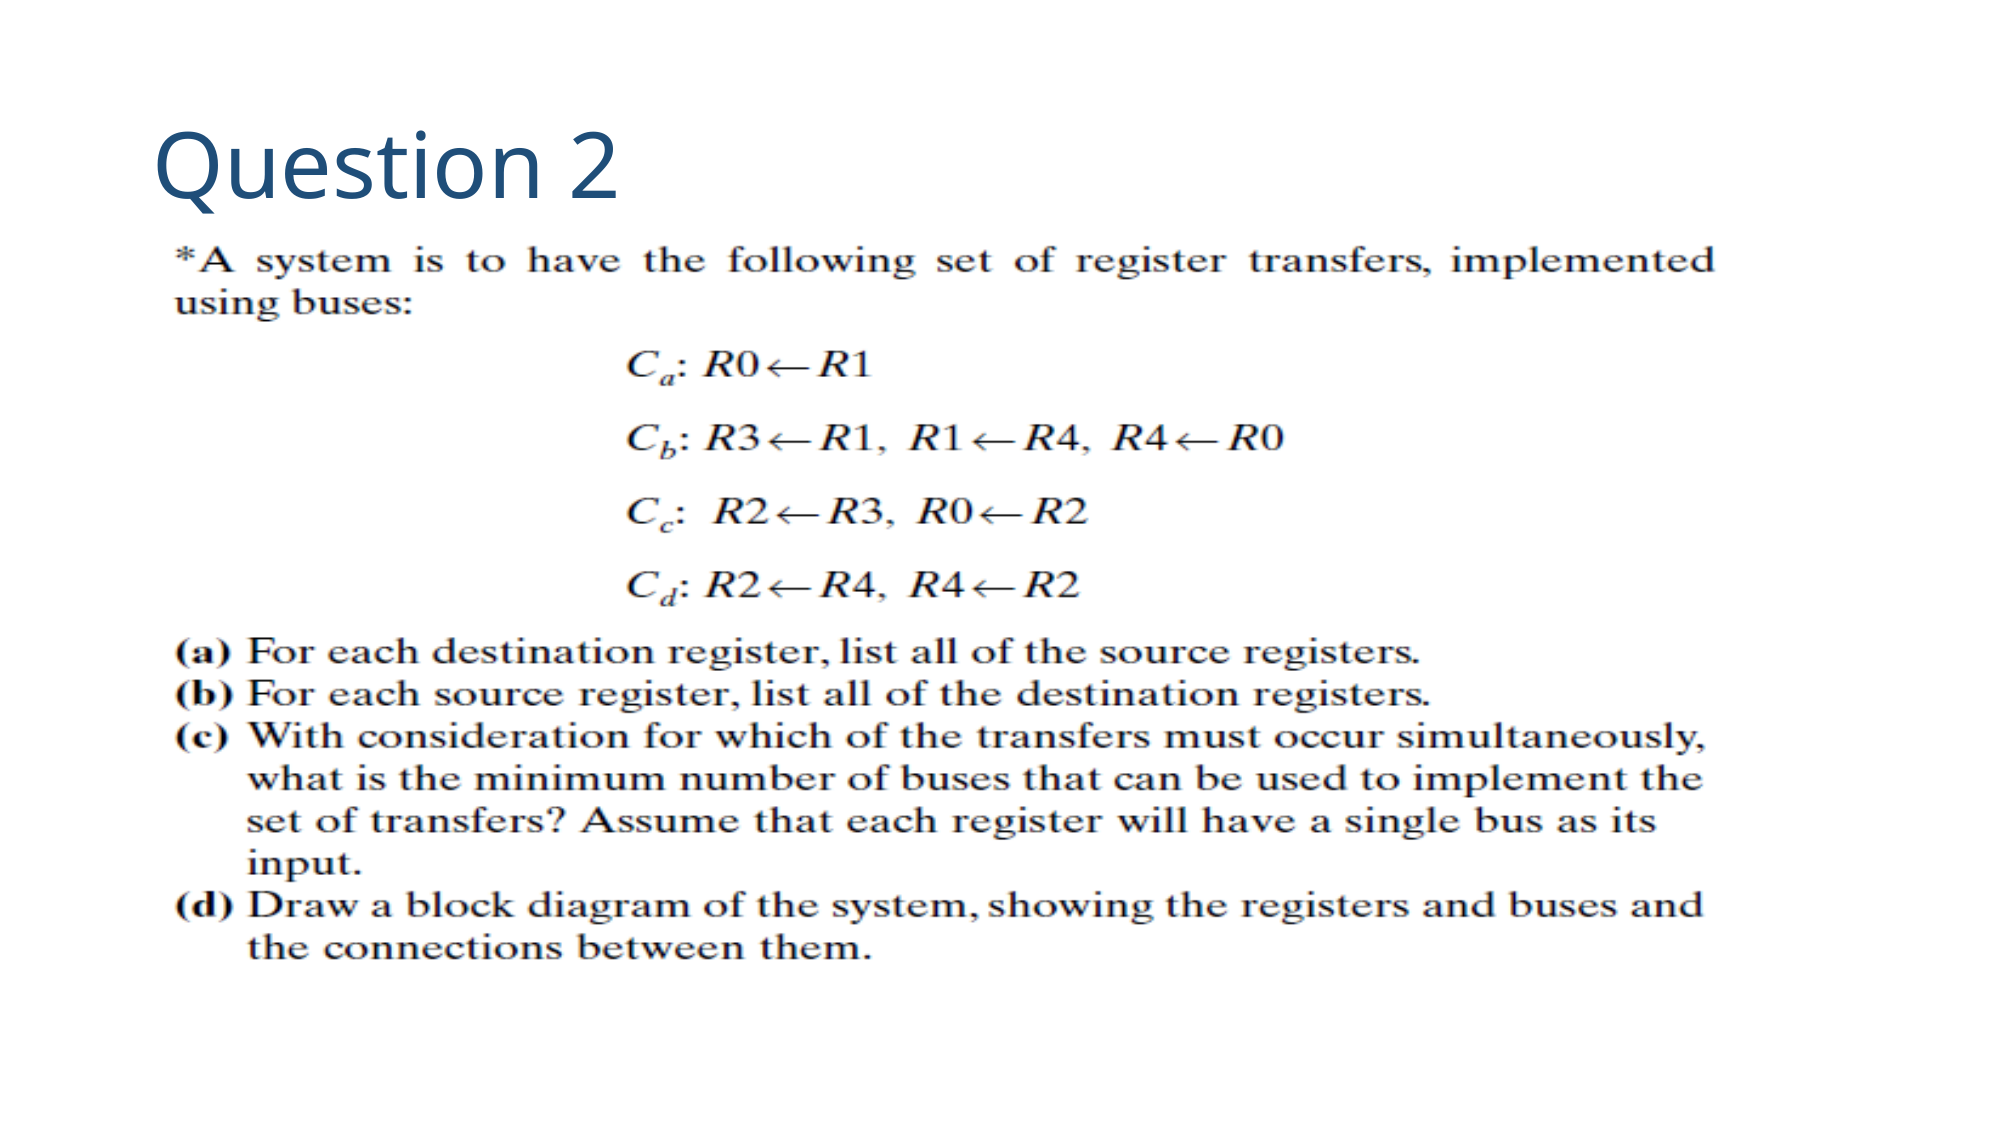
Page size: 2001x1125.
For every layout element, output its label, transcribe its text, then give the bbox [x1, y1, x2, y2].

title Question 2 [137, 59, 1863, 278]
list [137, 241, 1735, 965]
